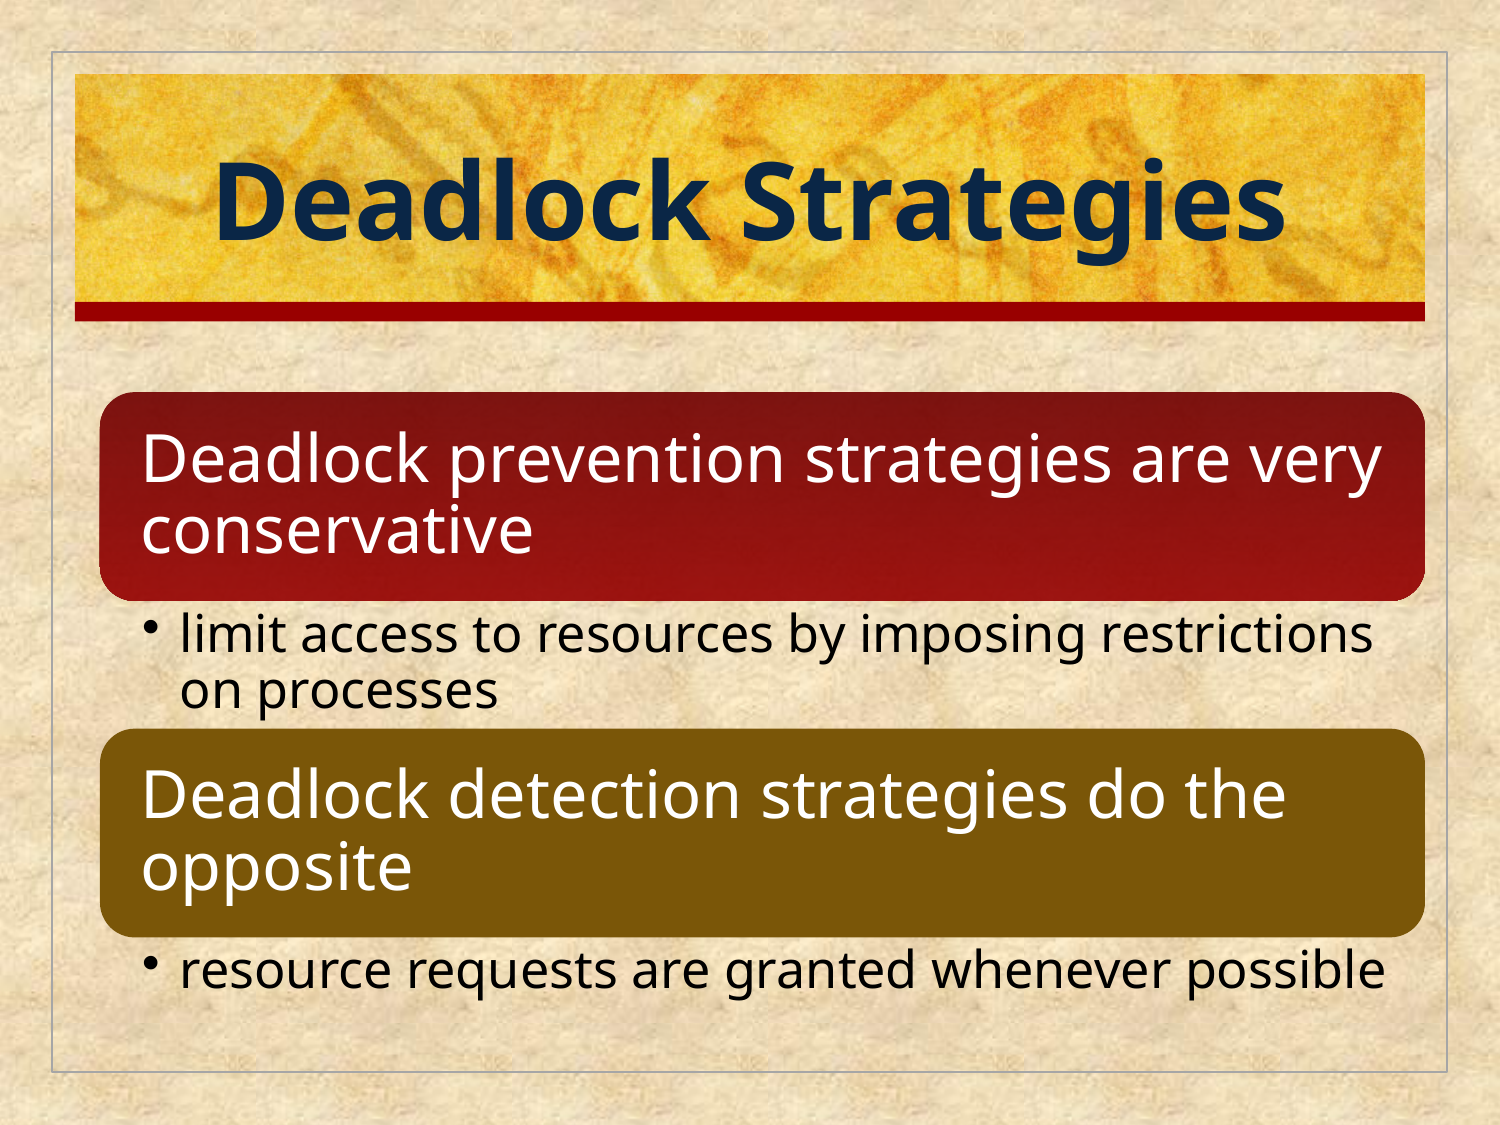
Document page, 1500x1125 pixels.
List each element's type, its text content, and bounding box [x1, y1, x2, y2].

picture [0, 0, 1500, 1125]
title Deadlock Strategies [108, 74, 1392, 263]
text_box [99, 386, 1426, 1030]
